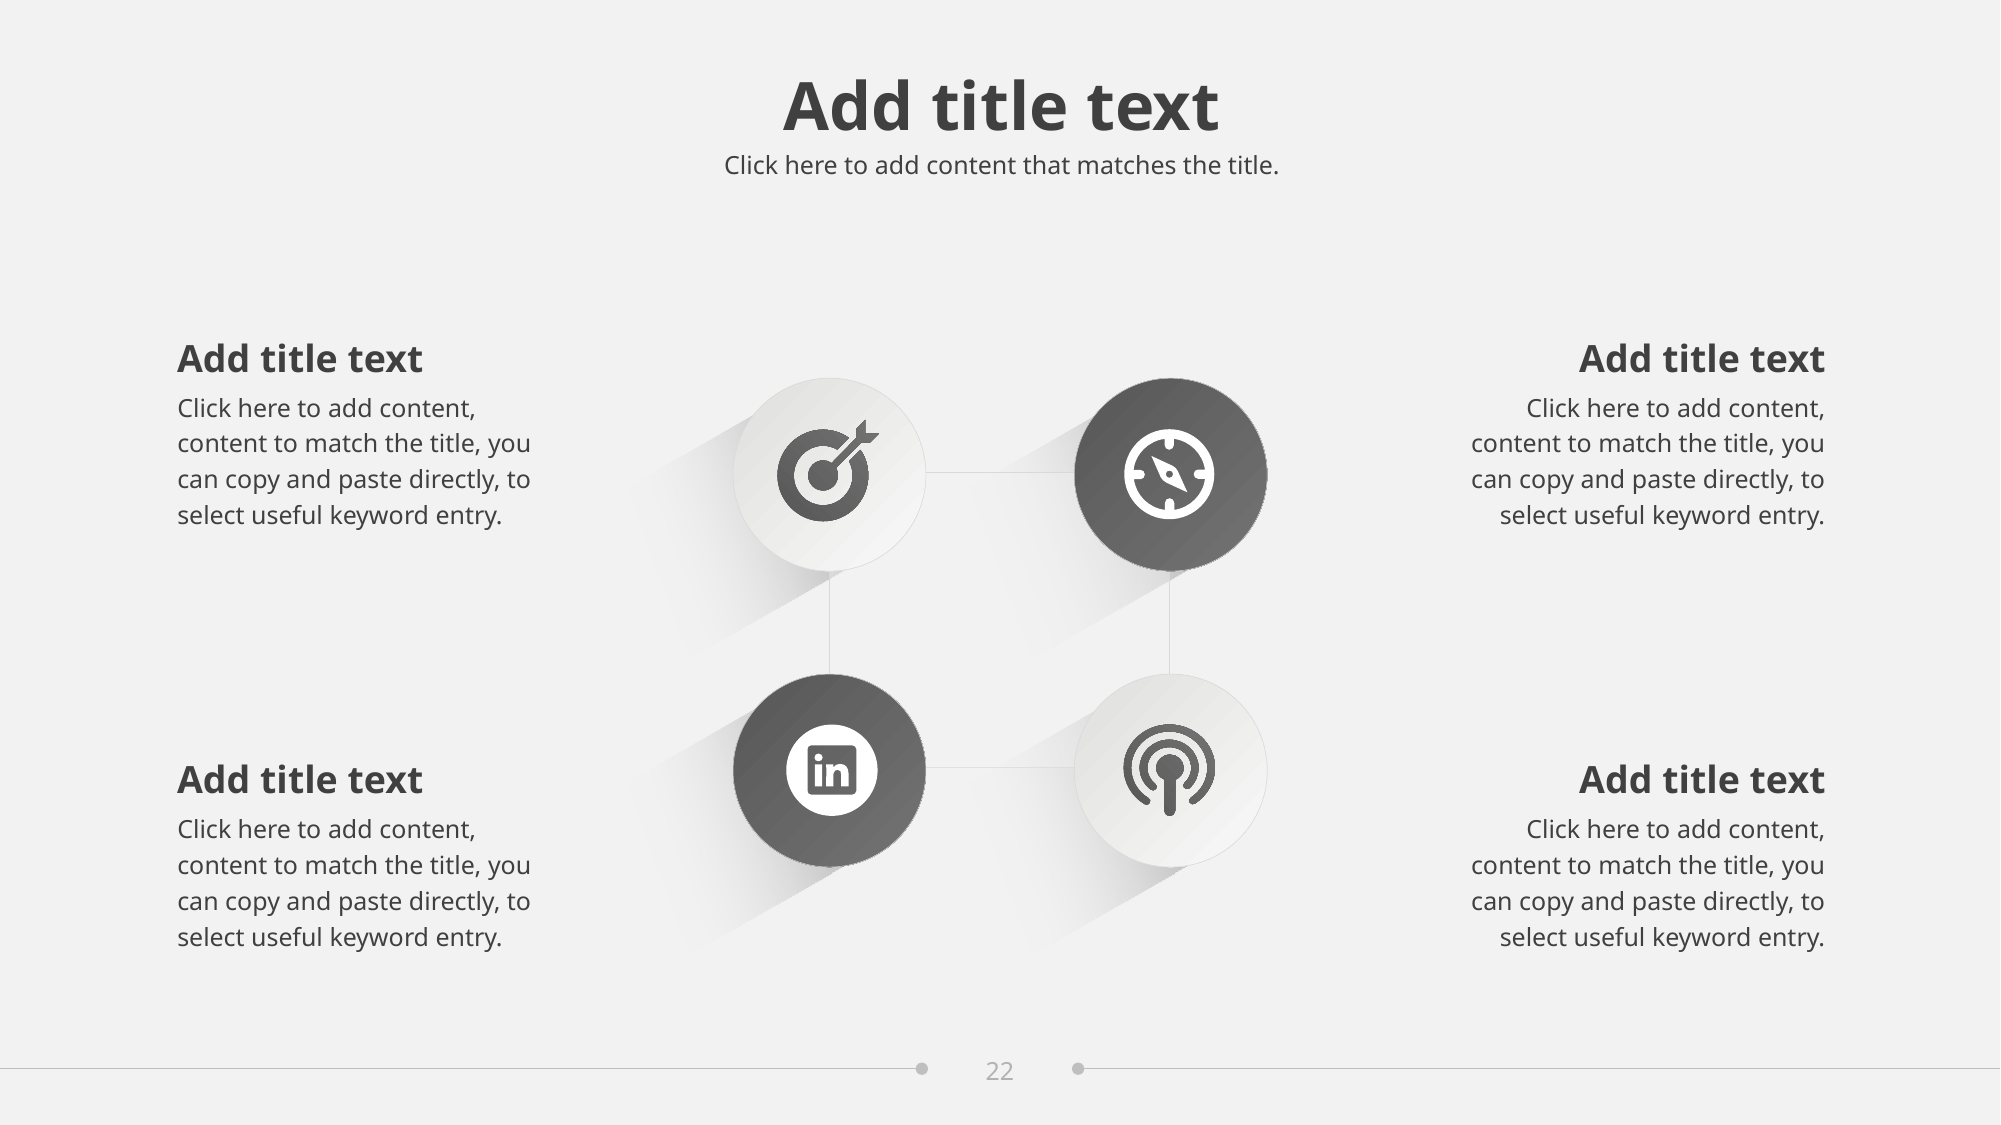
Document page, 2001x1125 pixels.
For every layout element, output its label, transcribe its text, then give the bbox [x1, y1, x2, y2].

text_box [162, 740, 587, 958]
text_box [1416, 740, 1841, 958]
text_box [1416, 318, 1841, 537]
slide_number 22 [921, 1042, 1079, 1103]
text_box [647, 56, 1358, 186]
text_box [607, 378, 1268, 918]
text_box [162, 318, 587, 537]
